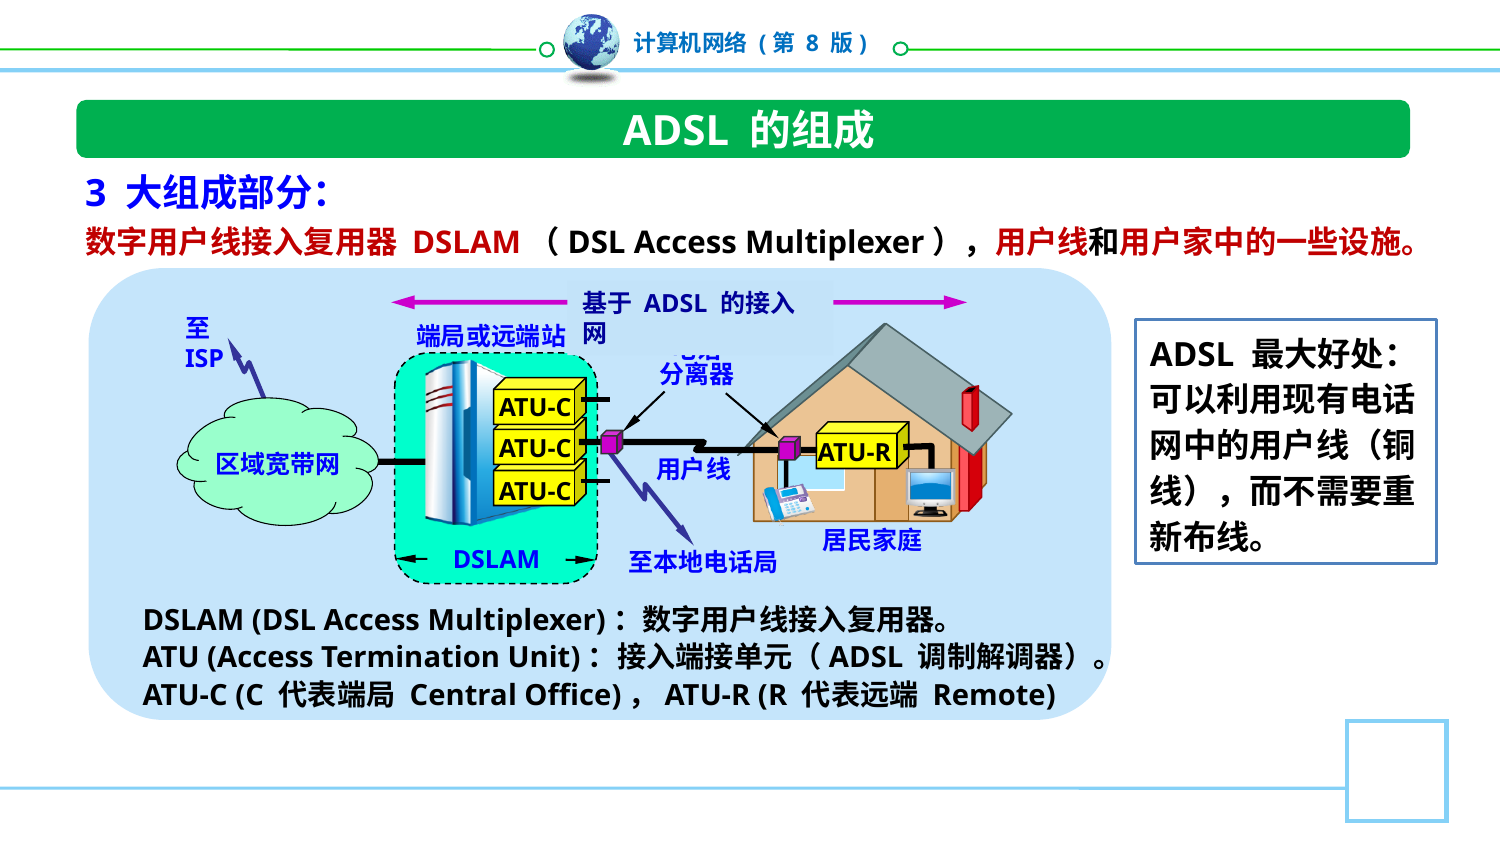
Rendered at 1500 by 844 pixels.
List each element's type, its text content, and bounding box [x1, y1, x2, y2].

text_box ADSL 最大好处：可以利用现有电话网中的用户线（铜线），而不需要重新布线。 [1133, 317, 1438, 565]
list ADSL 的组成 [204, 99, 1293, 158]
picture [561, 12, 621, 88]
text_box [88, 267, 1118, 721]
text_box 3 大组成部分： 数字用户线接入复用器 DSLAM（DSL Access Multiplexer），用户线和用户家中的一些设施。 [70, 160, 1428, 267]
